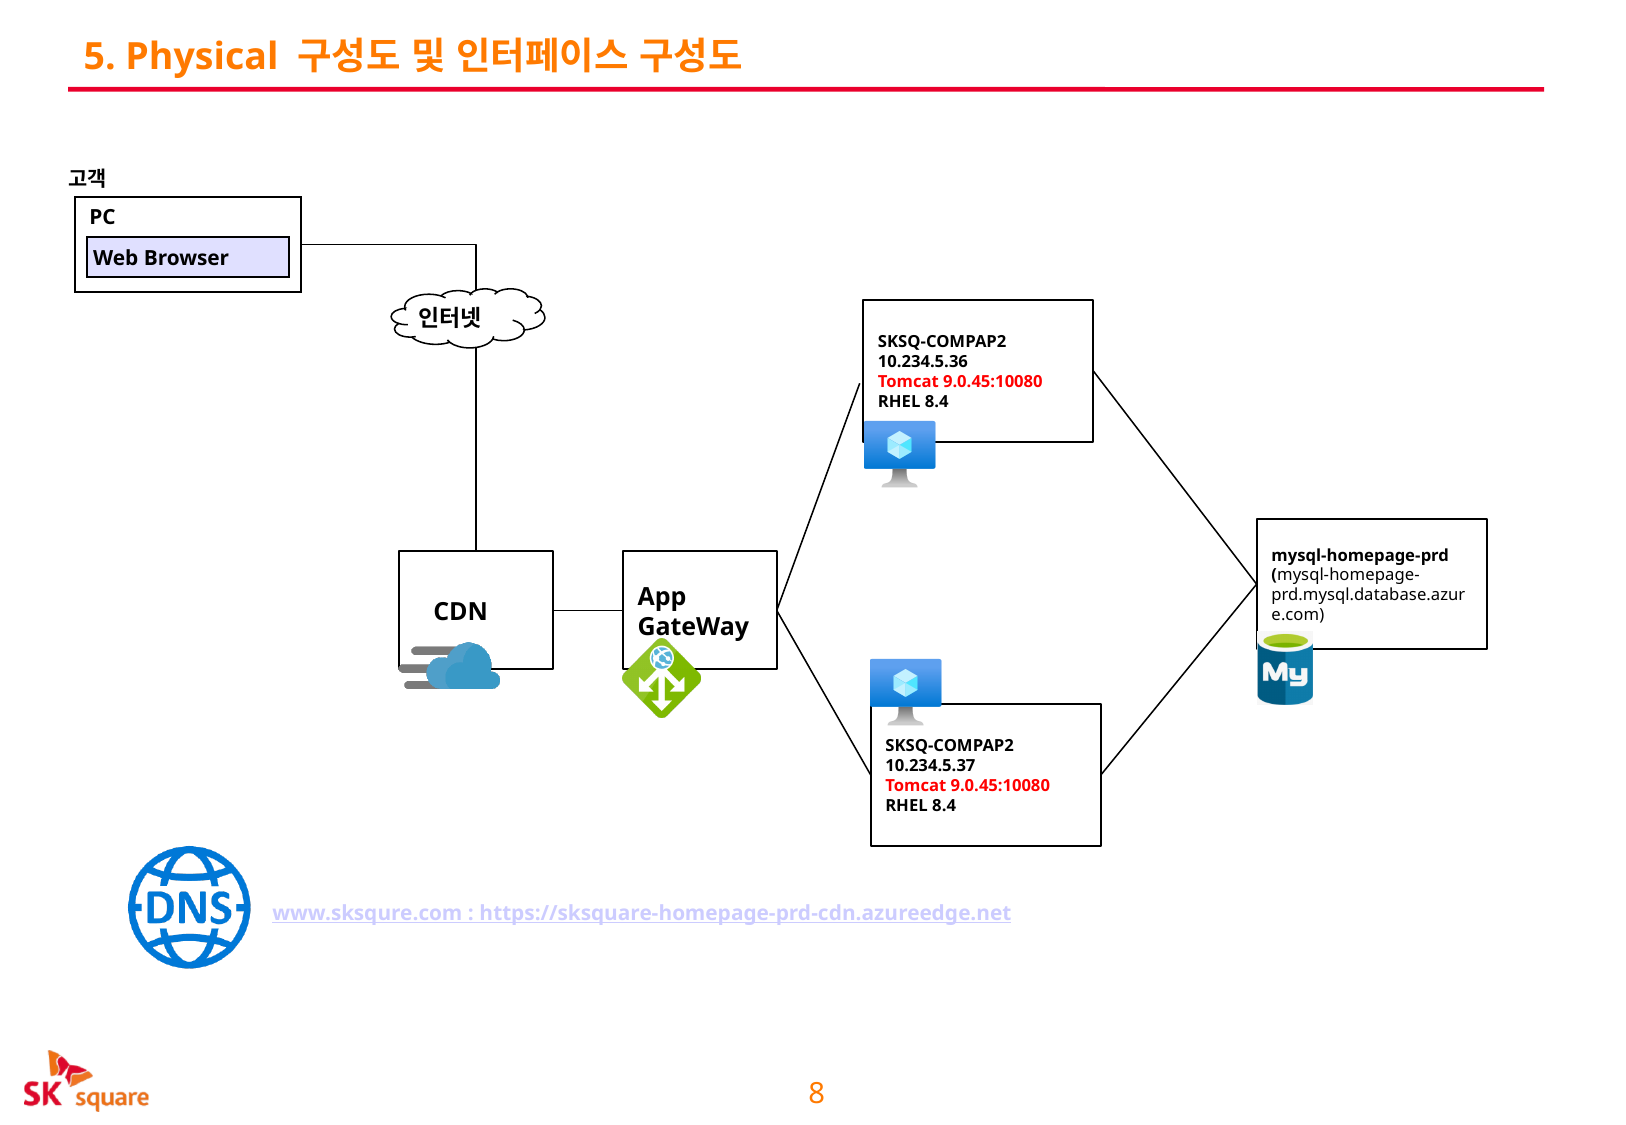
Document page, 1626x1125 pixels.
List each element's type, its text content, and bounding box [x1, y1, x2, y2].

text_box SKSQ-COMPAP2 10.234.5.36 Tomcat 9.0.45:10080 RHEL 8.4 [861, 298, 1095, 444]
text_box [776, 610, 871, 776]
text_box 5. Physical 구성도 및 인터페이스 구성도 [68, 29, 1548, 86]
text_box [776, 383, 860, 611]
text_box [300, 244, 477, 552]
picture [870, 658, 942, 730]
text_box CDN [397, 549, 555, 671]
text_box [1100, 591, 1257, 776]
picture [863, 420, 936, 492]
picture [0, 1039, 173, 1118]
text_box Web Browser [87, 236, 290, 277]
text_box PC [74, 196, 301, 293]
text_box 인터넷 [482, 288, 545, 347]
text_box App GateWay [621, 549, 771, 671]
picture [1257, 631, 1314, 705]
picture [621, 638, 701, 718]
picture [126, 845, 251, 970]
text_box 고객 [63, 162, 313, 194]
picture [1257, 697, 1272, 705]
picture [397, 642, 500, 689]
text_box mysql-homepage-prd (mysql-homepage-prd.mysql.database.azure.com) [1261, 517, 1489, 651]
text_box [1093, 370, 1257, 585]
text_box SKSQ-COMPAP2 10.234.5.37 Tomcat 9.0.45:10080 RHEL 8.4 [869, 702, 1103, 848]
text_box www.sksqure.com : https://sksquare-homepage-prd-cdn.azureedge.net [257, 891, 1071, 935]
